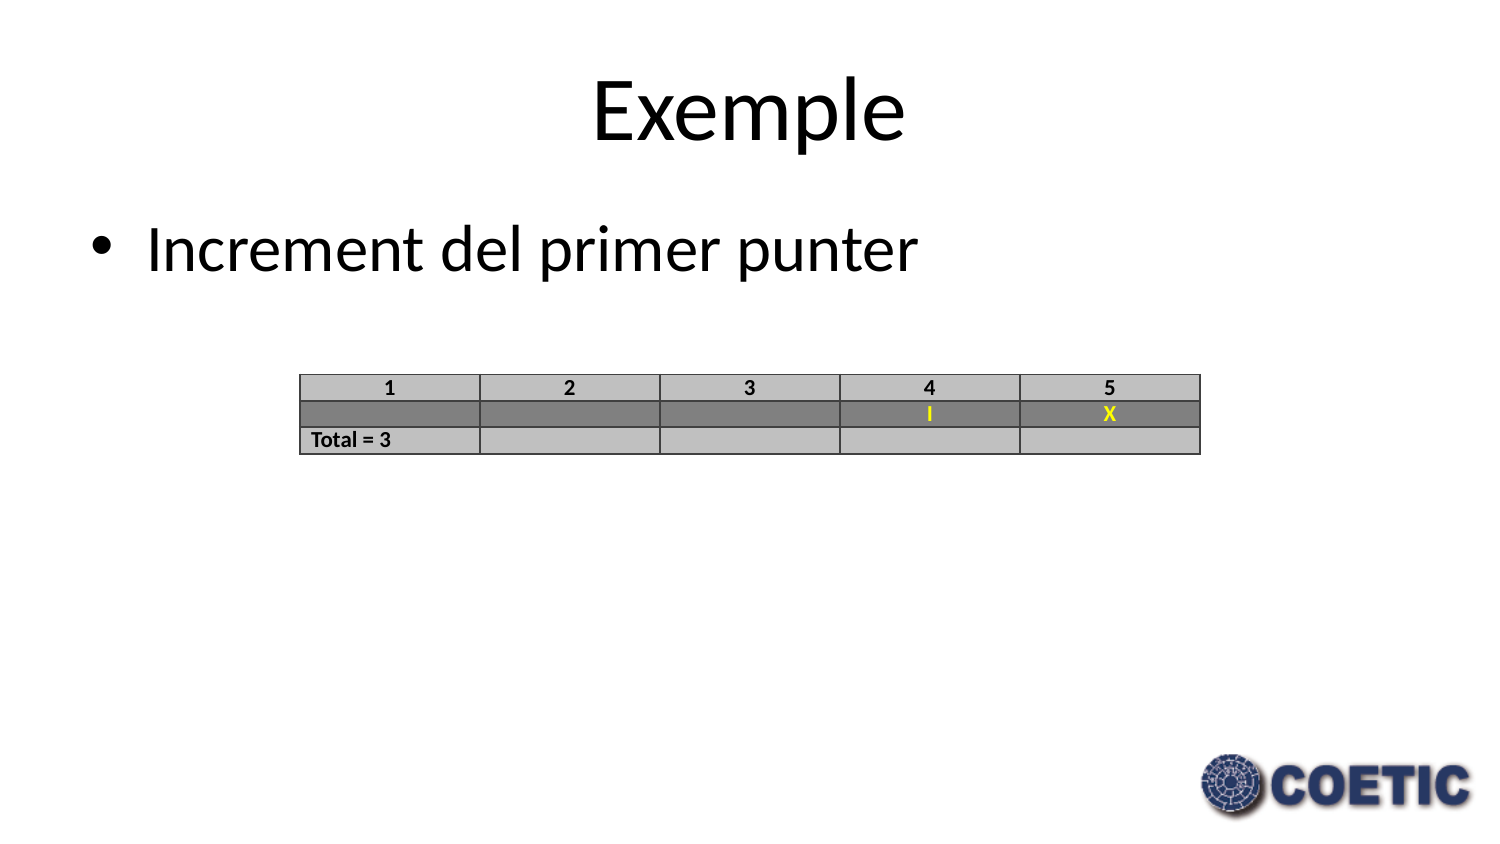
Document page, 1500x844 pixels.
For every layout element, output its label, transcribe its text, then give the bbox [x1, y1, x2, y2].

table_header 1 [301, 375, 479, 400]
title Exemple [75, 33, 1425, 175]
table_cell [661, 402, 839, 426]
list Increment del primer punter [75, 196, 1425, 754]
table_cell [661, 428, 839, 453]
table_cell [841, 428, 1019, 453]
table_cell I [841, 402, 1019, 426]
table_cell [301, 402, 479, 426]
table_cell [481, 402, 659, 426]
table_cell [1021, 428, 1199, 453]
table_header 2 [481, 375, 659, 400]
table_header 5 [1021, 375, 1199, 400]
table_cell [481, 428, 659, 453]
table_header 3 [661, 375, 839, 400]
table_cell Total = 3 [301, 428, 479, 453]
table_cell X [1021, 402, 1199, 426]
table_header 4 [841, 375, 1019, 400]
picture [1187, 749, 1483, 824]
